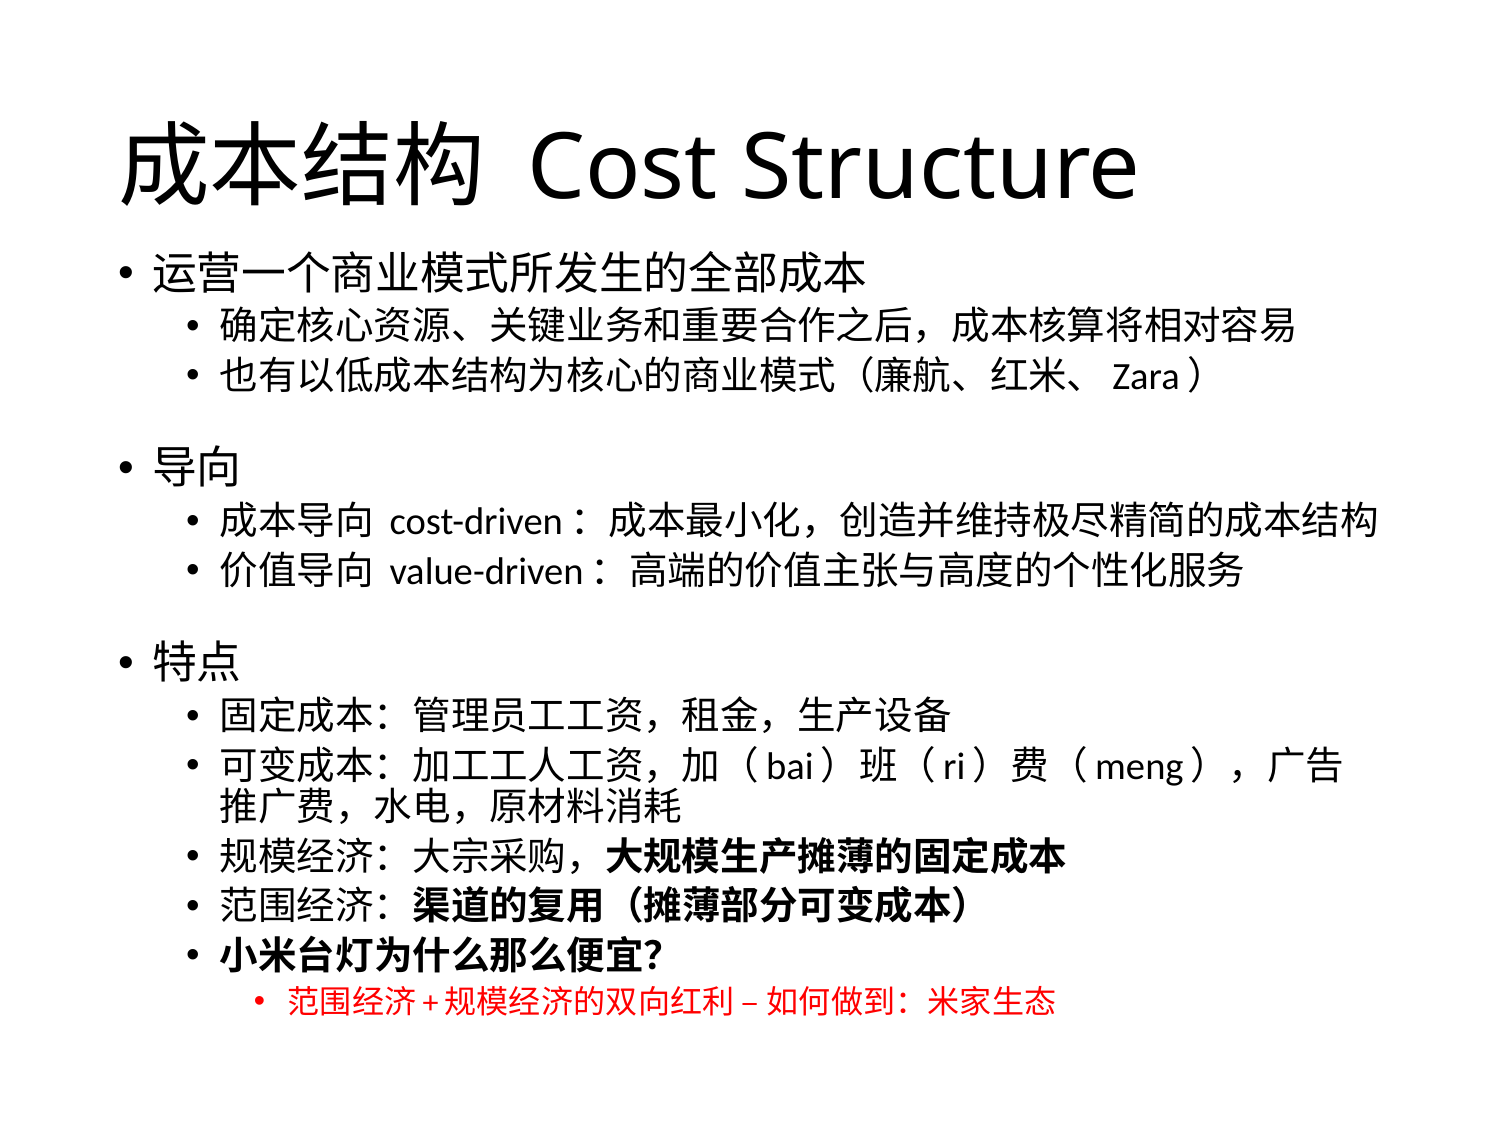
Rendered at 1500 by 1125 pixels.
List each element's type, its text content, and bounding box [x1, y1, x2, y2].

list 运营一个商业模式所发生的全部成本 确定核心资源、关键业务和重要合作之后，成本核算将相对容易 也有以低成本结构为核心的商业模式（廉航、红米、Zara） 导向 成本导向 cost-driven：成本最小化，创造并维持极尽精简的成本结构 价值导向 value-driven：高端的价值主张与高度的个性化服务 特点 固定成本：管理员工工资，租金，生产设备 可变成本：加工工人工资，加（bai）班（ri）费（meng），广告推广费，水电，原材料消耗 规模经济：大宗采购，大规模生产摊薄的固定成本 范围经济：渠道的复用（摊薄部分可变成本） 小米台灯为什么那么便宜？ 范围经济+规模经济的双向红利 – 如何做到：米家生态 [103, 242, 1397, 1066]
title 成本结构 Cost Structure [103, 59, 1397, 242]
